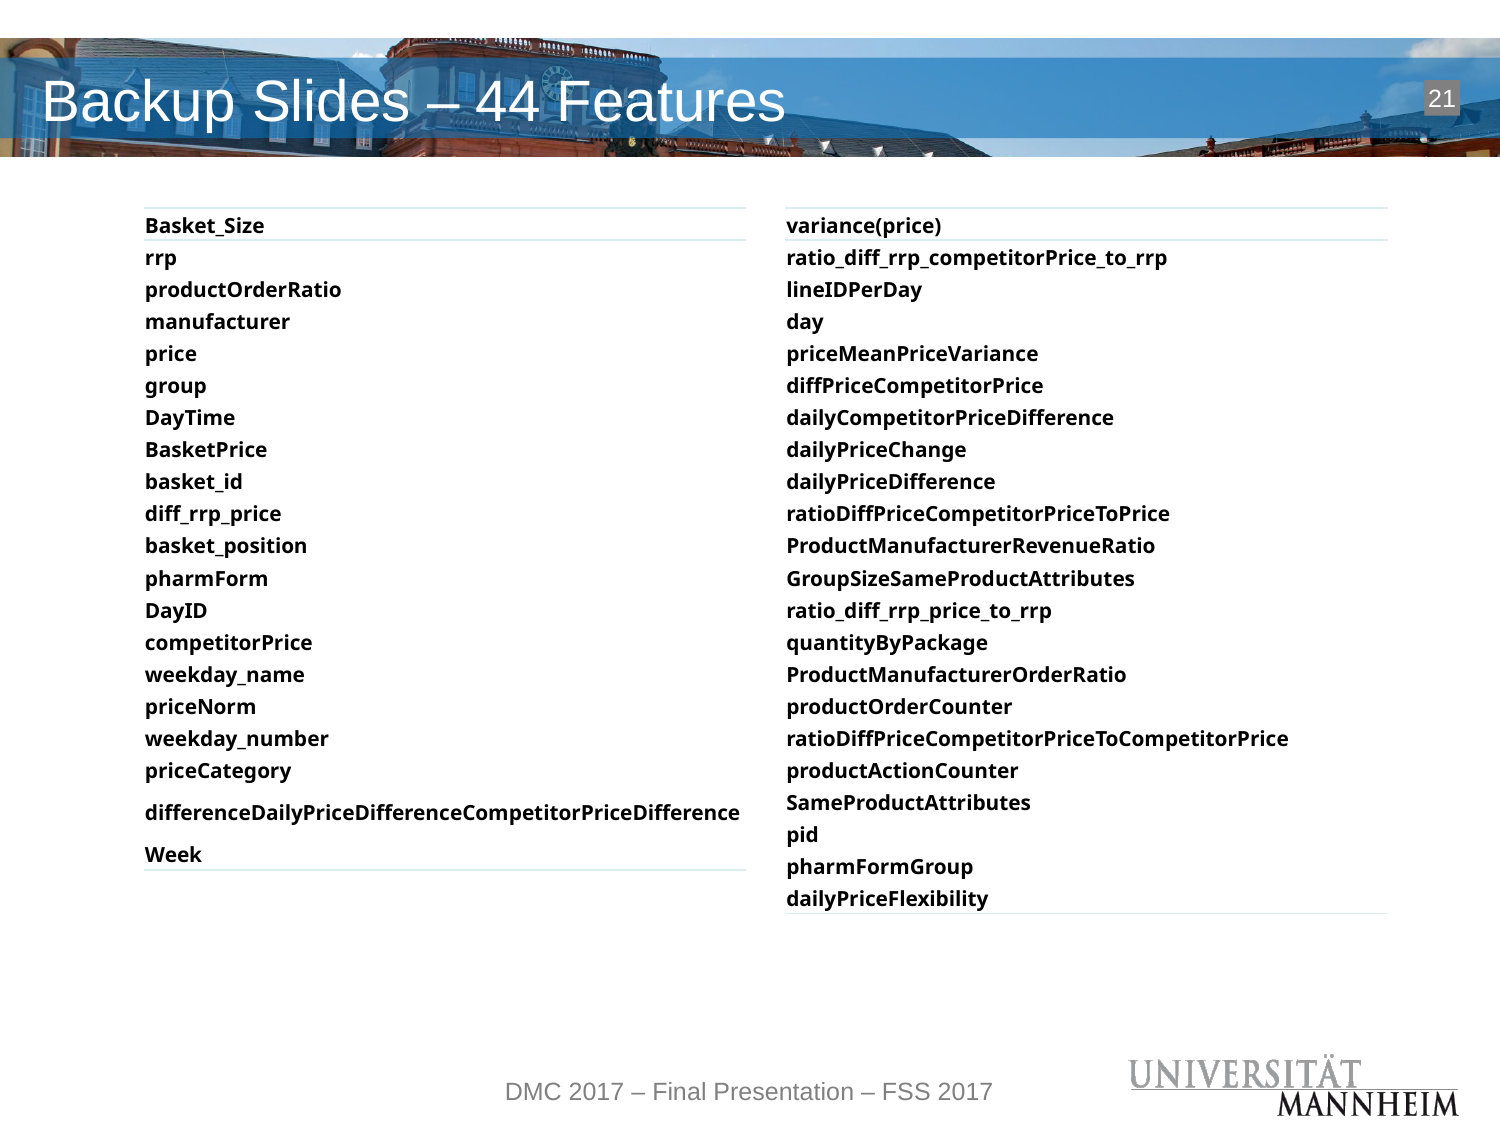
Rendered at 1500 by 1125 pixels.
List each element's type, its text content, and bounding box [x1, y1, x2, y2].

table_cell differenceDailyPriceDifferenceCompetitorPriceDifference [144, 785, 746, 838]
table_cell pharmFormGroup [785, 849, 1388, 882]
table_cell DayID [144, 593, 746, 625]
table_cell ratio_diff_rrp_price_to_rrp [785, 593, 1388, 625]
table_cell productOrderCounter [785, 689, 1388, 721]
table_cell group [144, 368, 746, 401]
table_cell basket_position [144, 529, 746, 561]
table_cell priceCategory [144, 753, 746, 785]
table_cell weekday_number [144, 721, 746, 753]
picture [1128, 1054, 1459, 1116]
table_cell dailyPriceChange [785, 433, 1388, 465]
table_cell ProductManufacturerRevenueRatio [785, 529, 1388, 561]
table_cell diff_rrp_price [144, 497, 746, 529]
table_cell basket_id [144, 465, 746, 497]
picture [0, 38, 1500, 157]
table_cell GroupSizeSameProductAttributes [785, 561, 1388, 593]
table_cell ratio_diff_rrp_competitorPrice_to_rrp [785, 241, 1388, 272]
table_cell Week [144, 838, 746, 869]
table_header Basket_Size [144, 209, 746, 239]
slide_number 21 [1424, 79, 1461, 116]
table_header variance(price) [785, 209, 1388, 239]
table_cell lineIDPerDay [785, 272, 1388, 304]
table_cell BasketPrice [144, 433, 746, 465]
list [41, 192, 1459, 1040]
table_cell rrp [144, 241, 746, 272]
table_cell dailyCompetitorPriceDifference [785, 401, 1388, 433]
title Backup Slides – 44 Features [41, 57, 1459, 139]
table_cell manufacturer [144, 304, 746, 336]
table_cell quantityByPackage [785, 625, 1388, 657]
table_cell SameProductAttributes [785, 785, 1388, 817]
table_cell pid [785, 817, 1388, 849]
table_cell priceMeanPriceVariance [785, 336, 1388, 368]
table_cell ProductManufacturerOrderRatio [785, 657, 1388, 689]
table_cell dailyPriceFlexibility [785, 882, 1388, 913]
table_cell diffPriceCompetitorPrice [785, 368, 1388, 401]
table_cell productActionCounter [785, 753, 1388, 785]
table_cell price [144, 336, 746, 368]
table_cell day [785, 304, 1388, 336]
footer DMC 2017 – Final Presentation – FSS 2017 [395, 1069, 1105, 1112]
table_cell dailyPriceDifference [785, 465, 1388, 497]
table_cell competitorPrice [144, 625, 746, 657]
table_cell pharmForm [144, 561, 746, 593]
table_cell weekday_name [144, 657, 746, 689]
table_cell DayTime [144, 401, 746, 433]
table_cell ratioDiffPriceCompetitorPriceToPrice [785, 497, 1388, 529]
table_cell priceNorm [144, 689, 746, 721]
table_cell ratioDiffPriceCompetitorPriceToCompetitorPrice [785, 721, 1388, 753]
table_cell productOrderRatio [144, 272, 746, 304]
